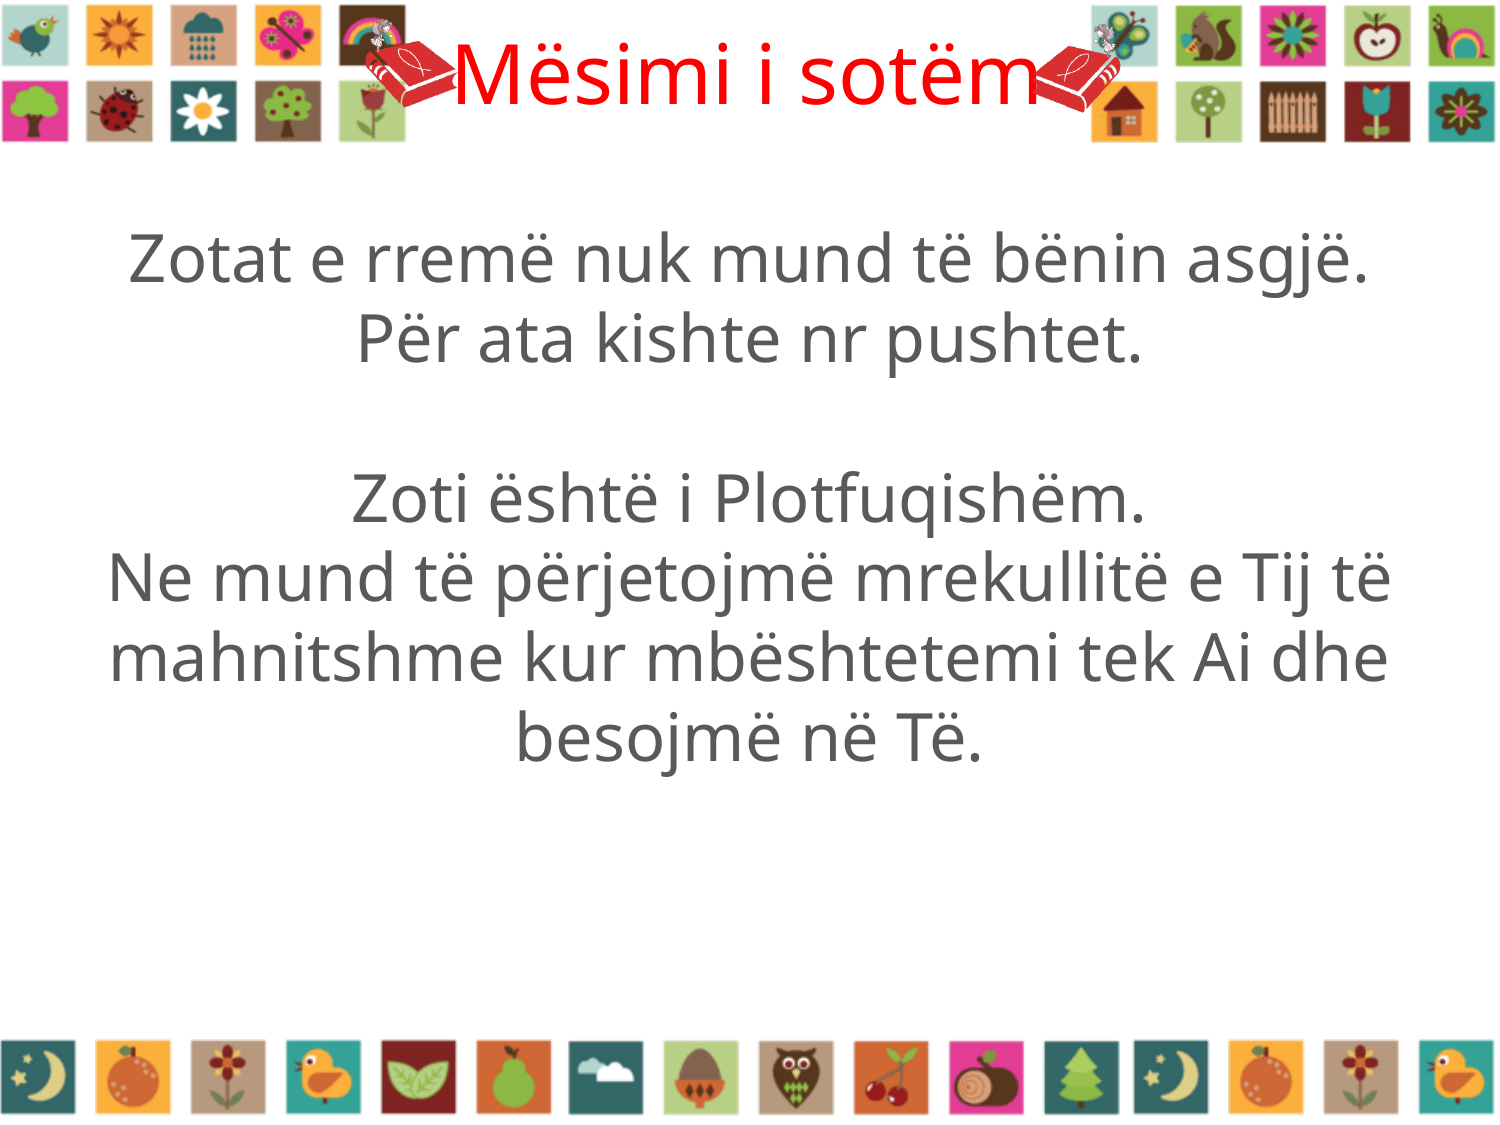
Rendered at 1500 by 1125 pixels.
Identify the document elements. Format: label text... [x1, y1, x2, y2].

picture [0, 3, 490, 150]
picture [999, 3, 1500, 150]
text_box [0, 1028, 1500, 1118]
text_box Zotat e rremë nuk mund të bënin asgjë. Për ata kishte nr pushtet. Zoti është i Plotfuqishëm. Ne mund të përjetojmë mrekullitë e Tij të mahnitshme kur mbështetemi tek Ai dhe besojmë në Të. [76, 208, 1424, 863]
text_box Mësimi i sotëm [425, 13, 1078, 129]
